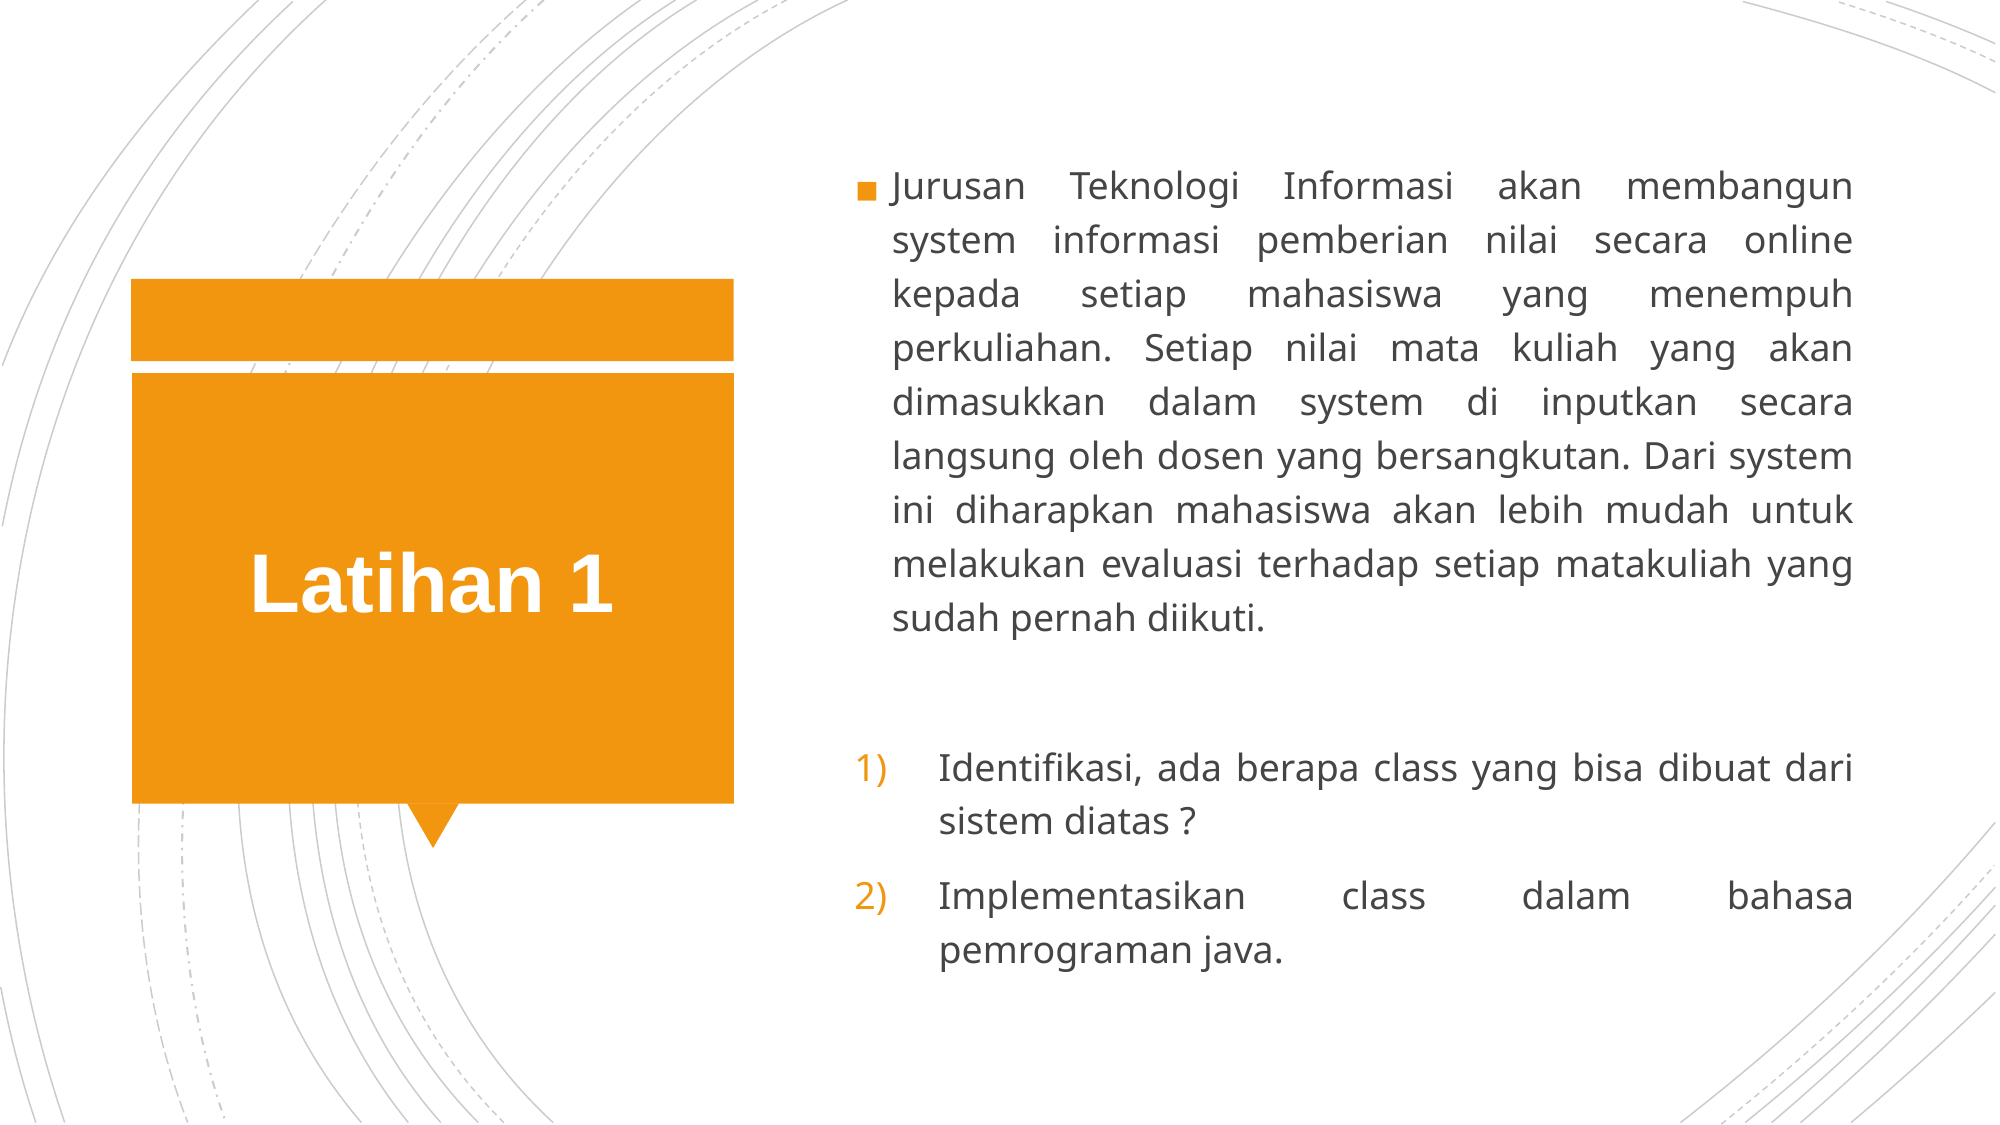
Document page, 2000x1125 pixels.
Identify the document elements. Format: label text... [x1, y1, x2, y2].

list Jurusan Teknologi Informasi akan membangun system informasi pemberian nilai secara online kepada setiap mahasiswa yang menempuh perkuliahan. Setiap nilai mata kuliah yang akan dimasukkan dalam system di inputkan secara langsung oleh dosen yang bersangkutan. Dari system ini diharapkan mahasiswa akan lebih mudah untuk melakukan evaluasi terhadap setiap matakuliah yang sudah pernah diikuti. Identifikasi, ada berapa class yang bisa dibuat dari sistem diatas ? Implementasikan class dalam bahasa pemrograman java. [839, 131, 1870, 993]
title Latihan 1 [145, 385, 720, 789]
